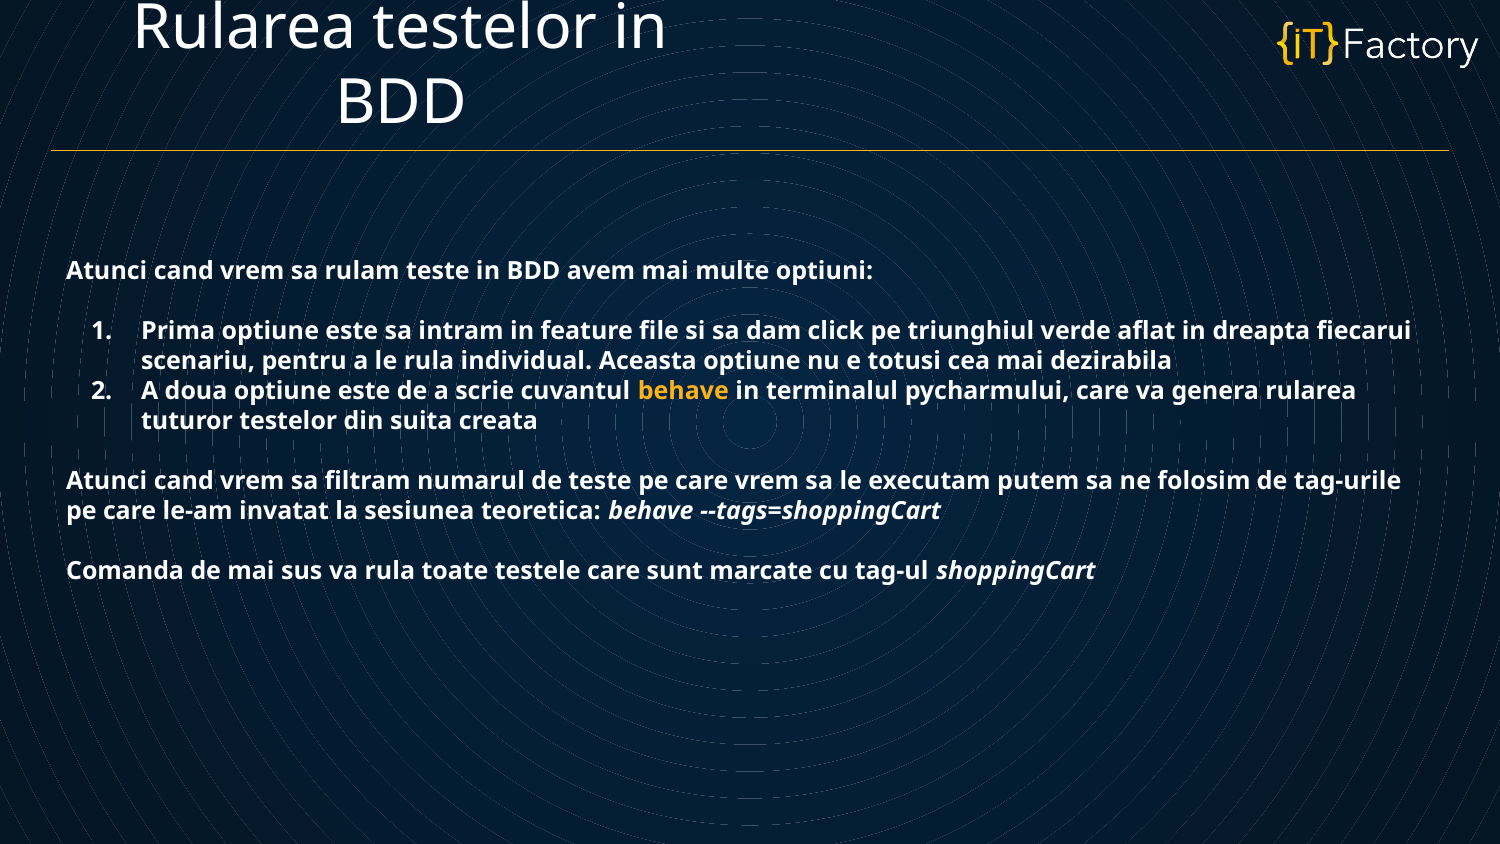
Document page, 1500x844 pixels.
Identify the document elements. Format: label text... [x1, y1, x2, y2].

picture [1277, 16, 1479, 73]
text_box Atunci cand vrem sa rulam teste in BDD avem mai multe optiuni: Prima optiune este sa intram in feature file si sa dam click pe triunghiul verde aflat in dreapta fiecarui scenariu, pentru a le rula individual. Aceasta optiune nu e totusi cea mai dezirabila A doua optiune este de a scrie cuvantul behave in terminalul pycharmului, care va genera rularea tuturor testelor din suita creata Atunci cand vrem sa filtram numarul de teste pe care vrem sa le executam putem sa ne folosim de tag-urile pe care le-am invatat la sesiunea teoretica: behave --tags=shoppingCart Comanda de mai sus va rula toate testele care sunt marcate cu tag-ul shoppingCart [51, 240, 1449, 600]
title Rularea testelor in BDD [51, 51, 752, 150]
